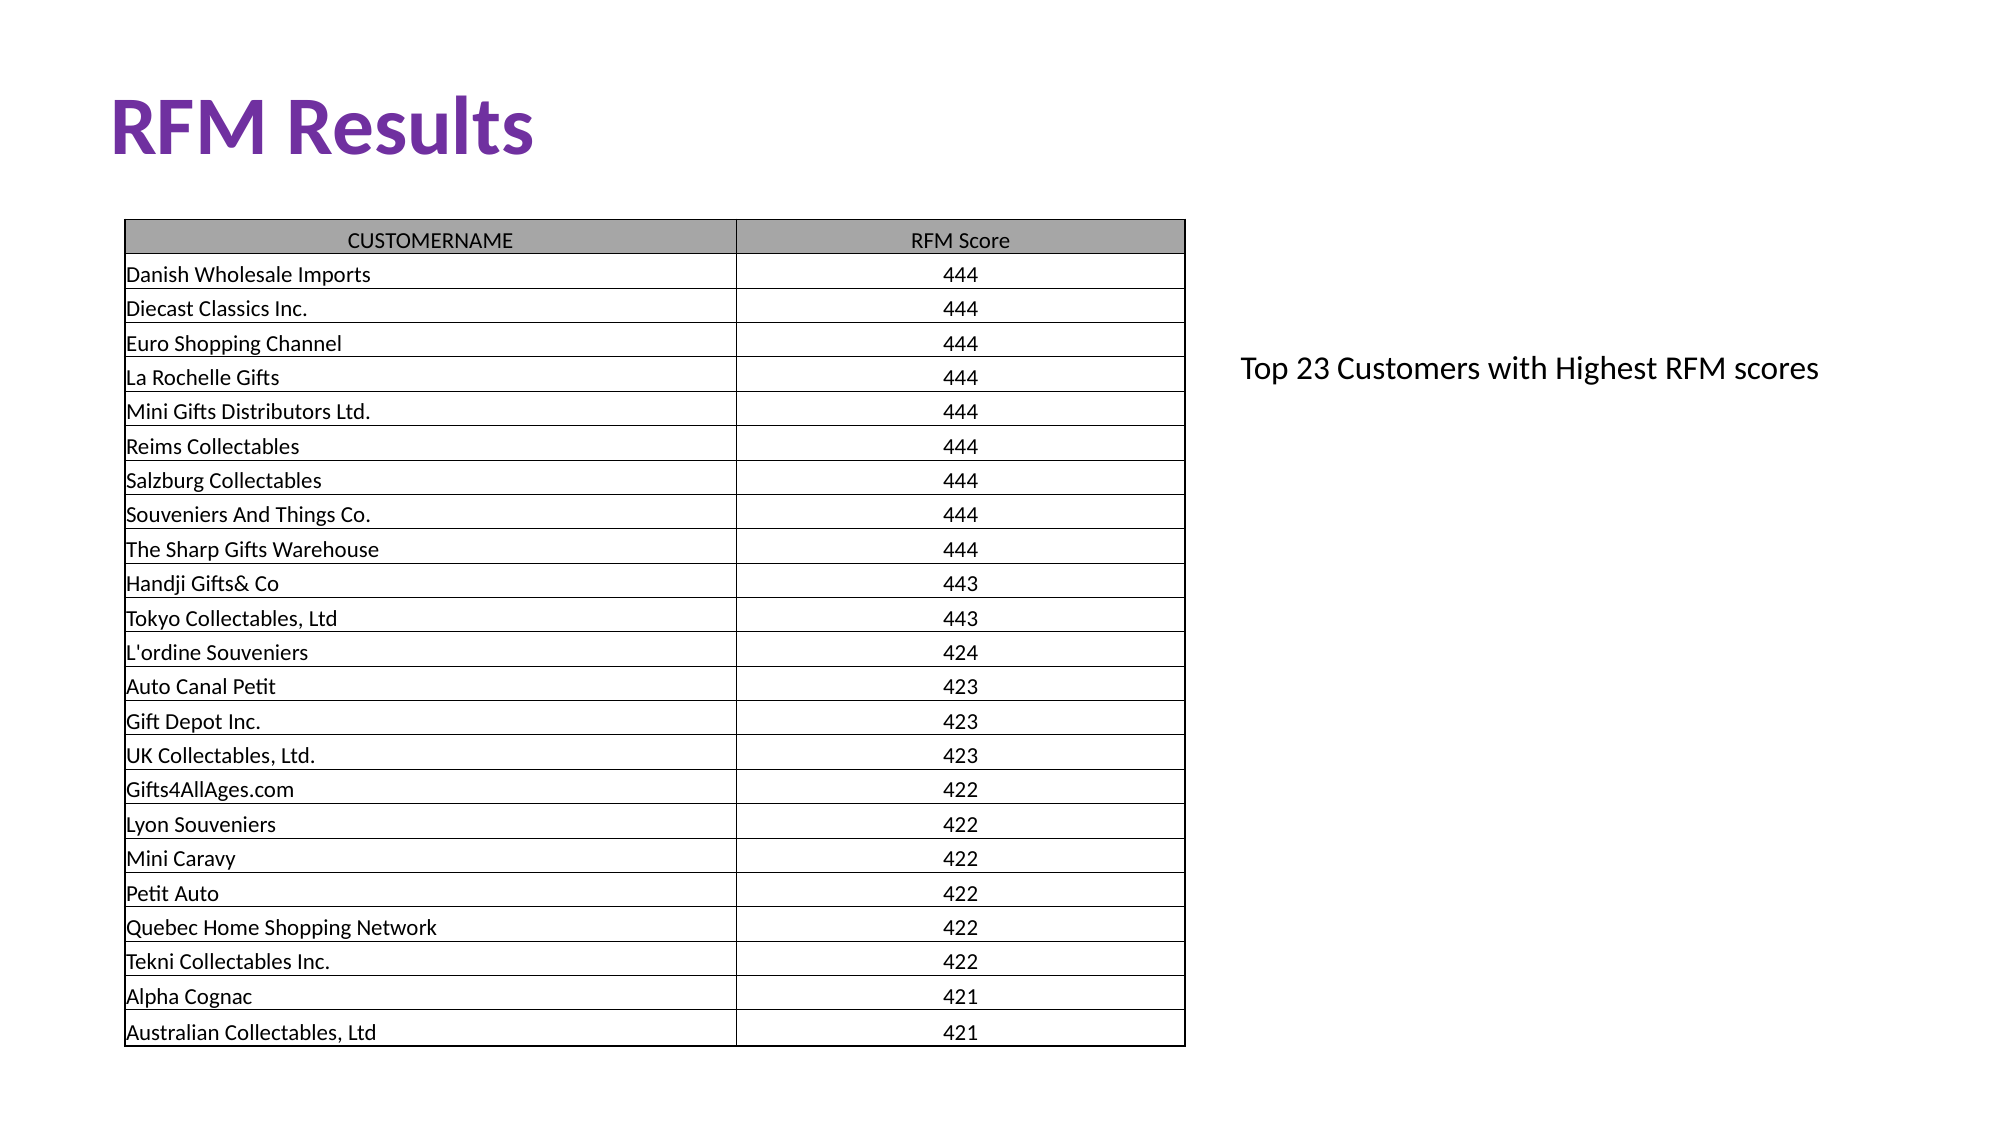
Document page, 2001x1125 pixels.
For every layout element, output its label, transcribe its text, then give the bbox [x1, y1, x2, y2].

table_cell 422 [737, 873, 1184, 906]
table_cell 422 [737, 907, 1184, 941]
table_cell 444 [737, 495, 1184, 528]
table_cell 444 [737, 289, 1184, 322]
table_cell 444 [737, 426, 1184, 460]
table_cell 422 [737, 804, 1184, 838]
table_cell UK Collectables, Ltd. [126, 735, 736, 769]
table_cell Mini Gifts Distributors Ltd. [126, 392, 736, 425]
table_cell 444 [737, 254, 1184, 288]
table_cell 444 [737, 461, 1184, 494]
table_cell Souveniers And Things Co. [126, 495, 736, 528]
table_cell Handji Gifts& Co [126, 564, 736, 597]
table_cell Australian Collectables, Ltd [126, 1010, 736, 1045]
table_cell Gifts4AllAges.com [126, 770, 736, 803]
table_cell Petit Auto [126, 873, 736, 906]
table_cell 422 [737, 770, 1184, 803]
table_cell Mini Caravy [126, 839, 736, 872]
table_cell Salzburg Collectables [126, 461, 736, 494]
table_cell 421 [737, 1010, 1184, 1045]
table_cell Gift Depot Inc. [126, 701, 736, 734]
table_cell 422 [737, 942, 1184, 975]
table_cell 423 [737, 701, 1184, 734]
text_box Top 23 Customers with Highest RFM scores [1225, 339, 2000, 394]
table_cell 424 [737, 632, 1184, 666]
table_cell Quebec Home Shopping Network [126, 907, 736, 941]
table_cell Lyon Souveniers [126, 804, 736, 838]
table_cell 421 [737, 976, 1184, 1009]
table_cell La Rochelle Gifts [126, 357, 736, 391]
text_box RFM Results [95, 63, 1771, 179]
table_cell Tekni Collectables Inc. [126, 942, 736, 975]
table_cell Auto Canal Petit [126, 667, 736, 700]
table_cell 443 [737, 598, 1184, 631]
table_cell Diecast Classics Inc. [126, 289, 736, 322]
table_cell 423 [737, 667, 1184, 700]
table_cell 422 [737, 839, 1184, 872]
table_cell The Sharp Gifts Warehouse [126, 529, 736, 563]
table_cell 423 [737, 735, 1184, 769]
table_cell 444 [737, 323, 1184, 356]
table_cell Alpha Cognac [126, 976, 736, 1009]
table_cell 444 [737, 357, 1184, 391]
table_cell L'ordine Souveniers [126, 632, 736, 666]
table_cell 443 [737, 564, 1184, 597]
table_header RFM Score [737, 220, 1184, 253]
table_cell 444 [737, 392, 1184, 425]
table_cell Danish Wholesale Imports [126, 254, 736, 288]
table_cell 444 [737, 529, 1184, 563]
table_cell Tokyo Collectables, Ltd [126, 598, 736, 631]
table_cell Euro Shopping Channel [126, 323, 736, 356]
table_header CUSTOMERNAME [126, 220, 736, 253]
table_cell Reims Collectables [126, 426, 736, 460]
